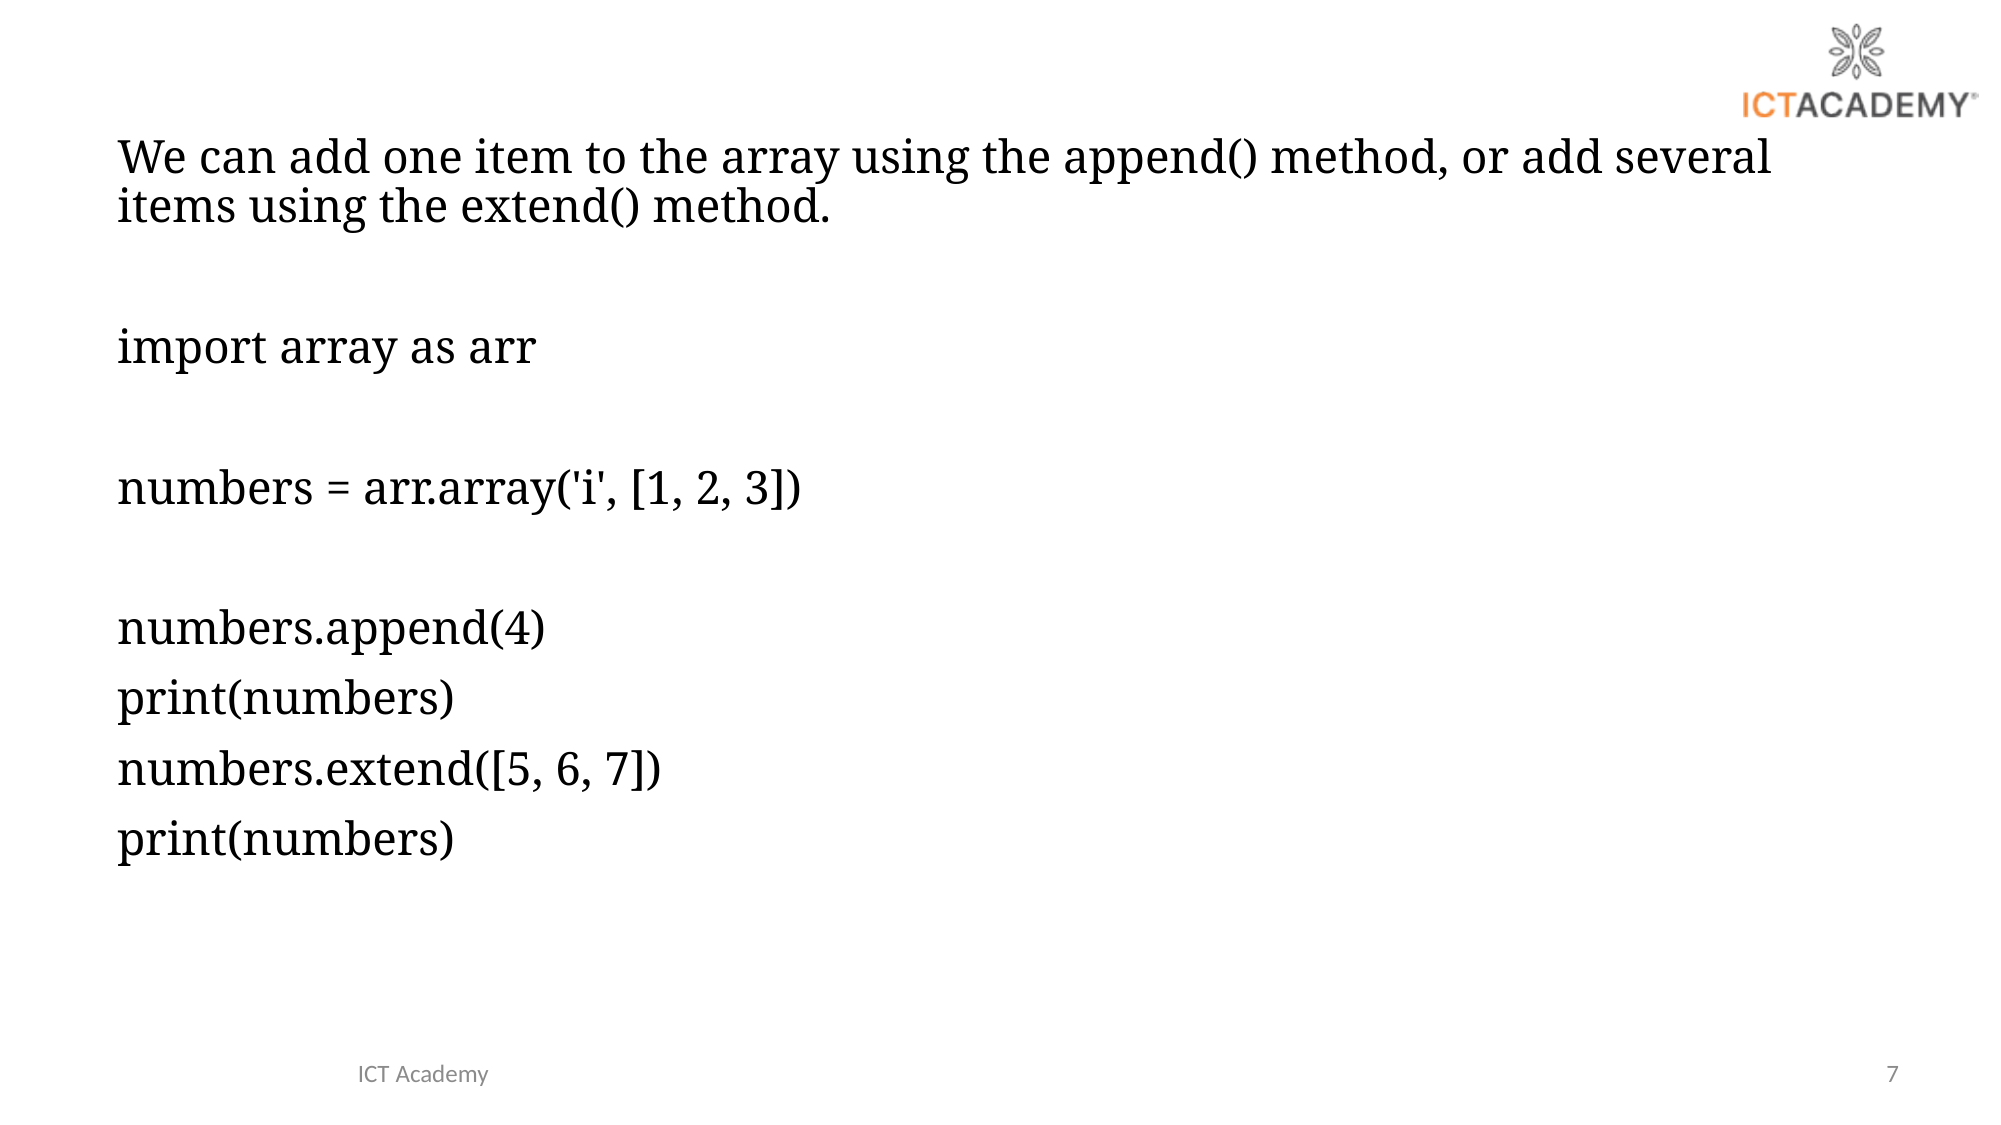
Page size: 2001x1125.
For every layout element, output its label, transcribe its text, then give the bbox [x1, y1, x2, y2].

slide_number 7 [1464, 1042, 1915, 1103]
list We can add one item to the array using the append() method, or add several items using the extend() method. import array as arr numbers = arr.array('i', [1, 2, 3]) numbers.append(4) print(numbers) numbers.extend([5, 6, 7]) print(numbers) [102, 126, 1898, 1061]
picture [1743, 22, 1979, 120]
footer ICT Academy [85, 1042, 761, 1103]
